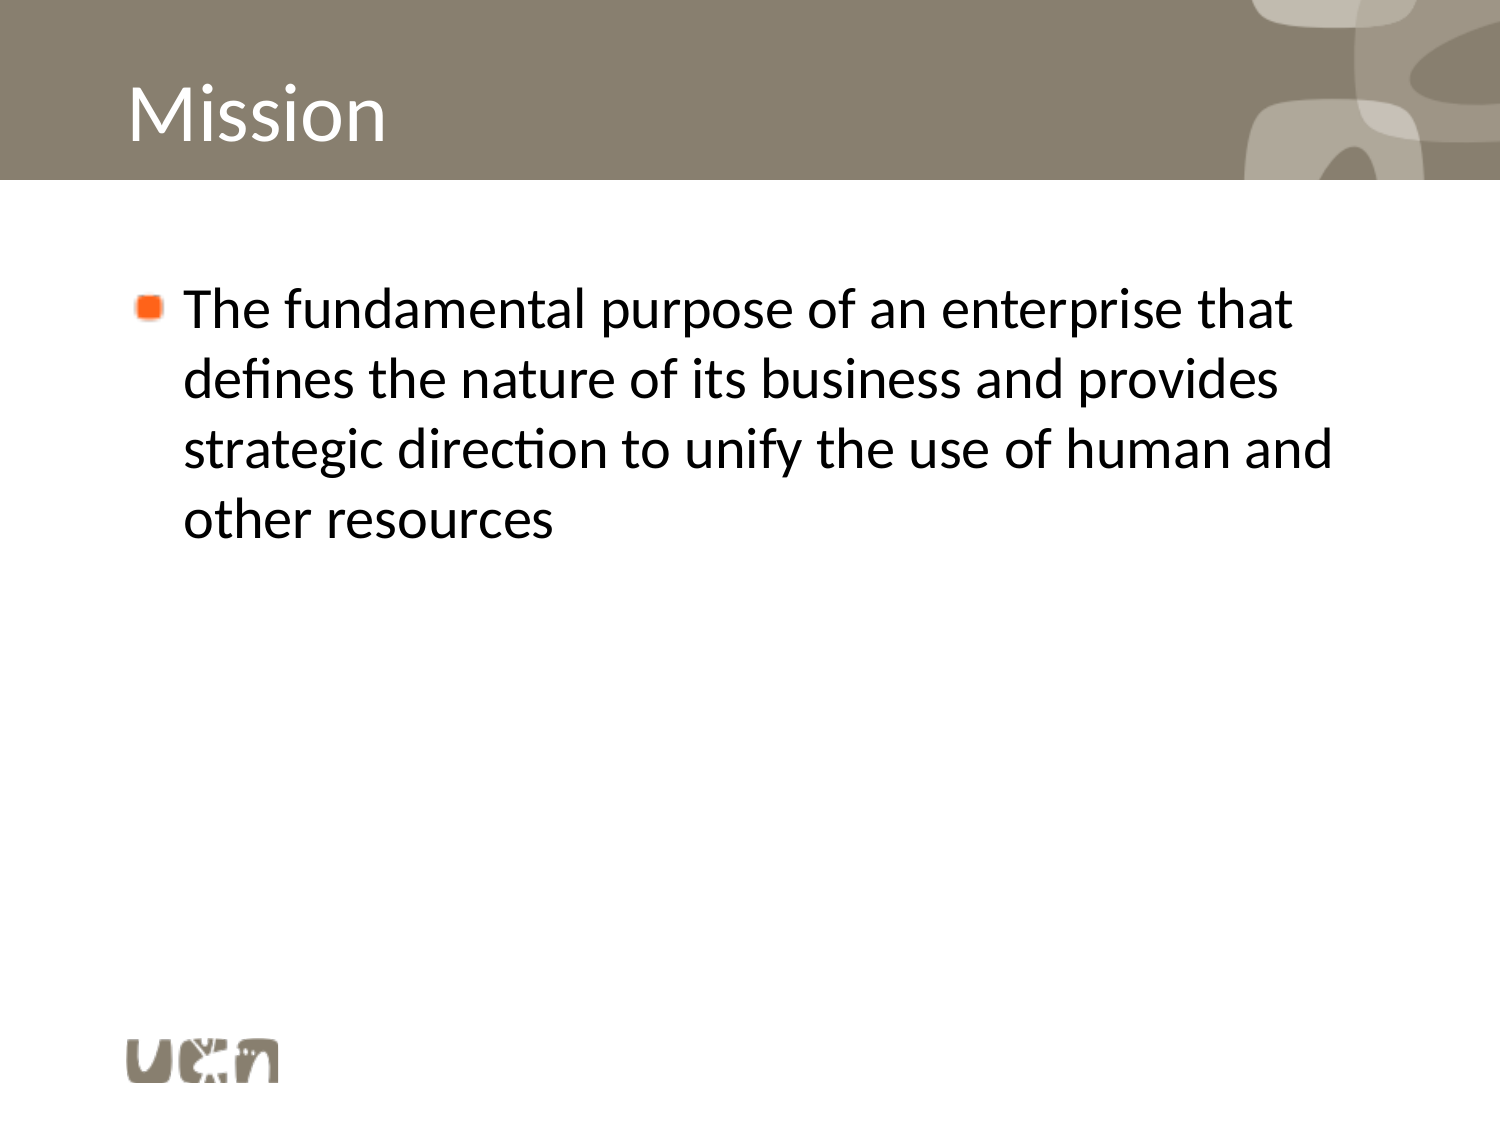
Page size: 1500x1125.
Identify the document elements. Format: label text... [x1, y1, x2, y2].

title Mission [111, 48, 1385, 166]
list The fundamental purpose of an enterprise that defines the nature of its business and provides strategic direction to unify the use of human and other resources [111, 262, 1385, 1005]
